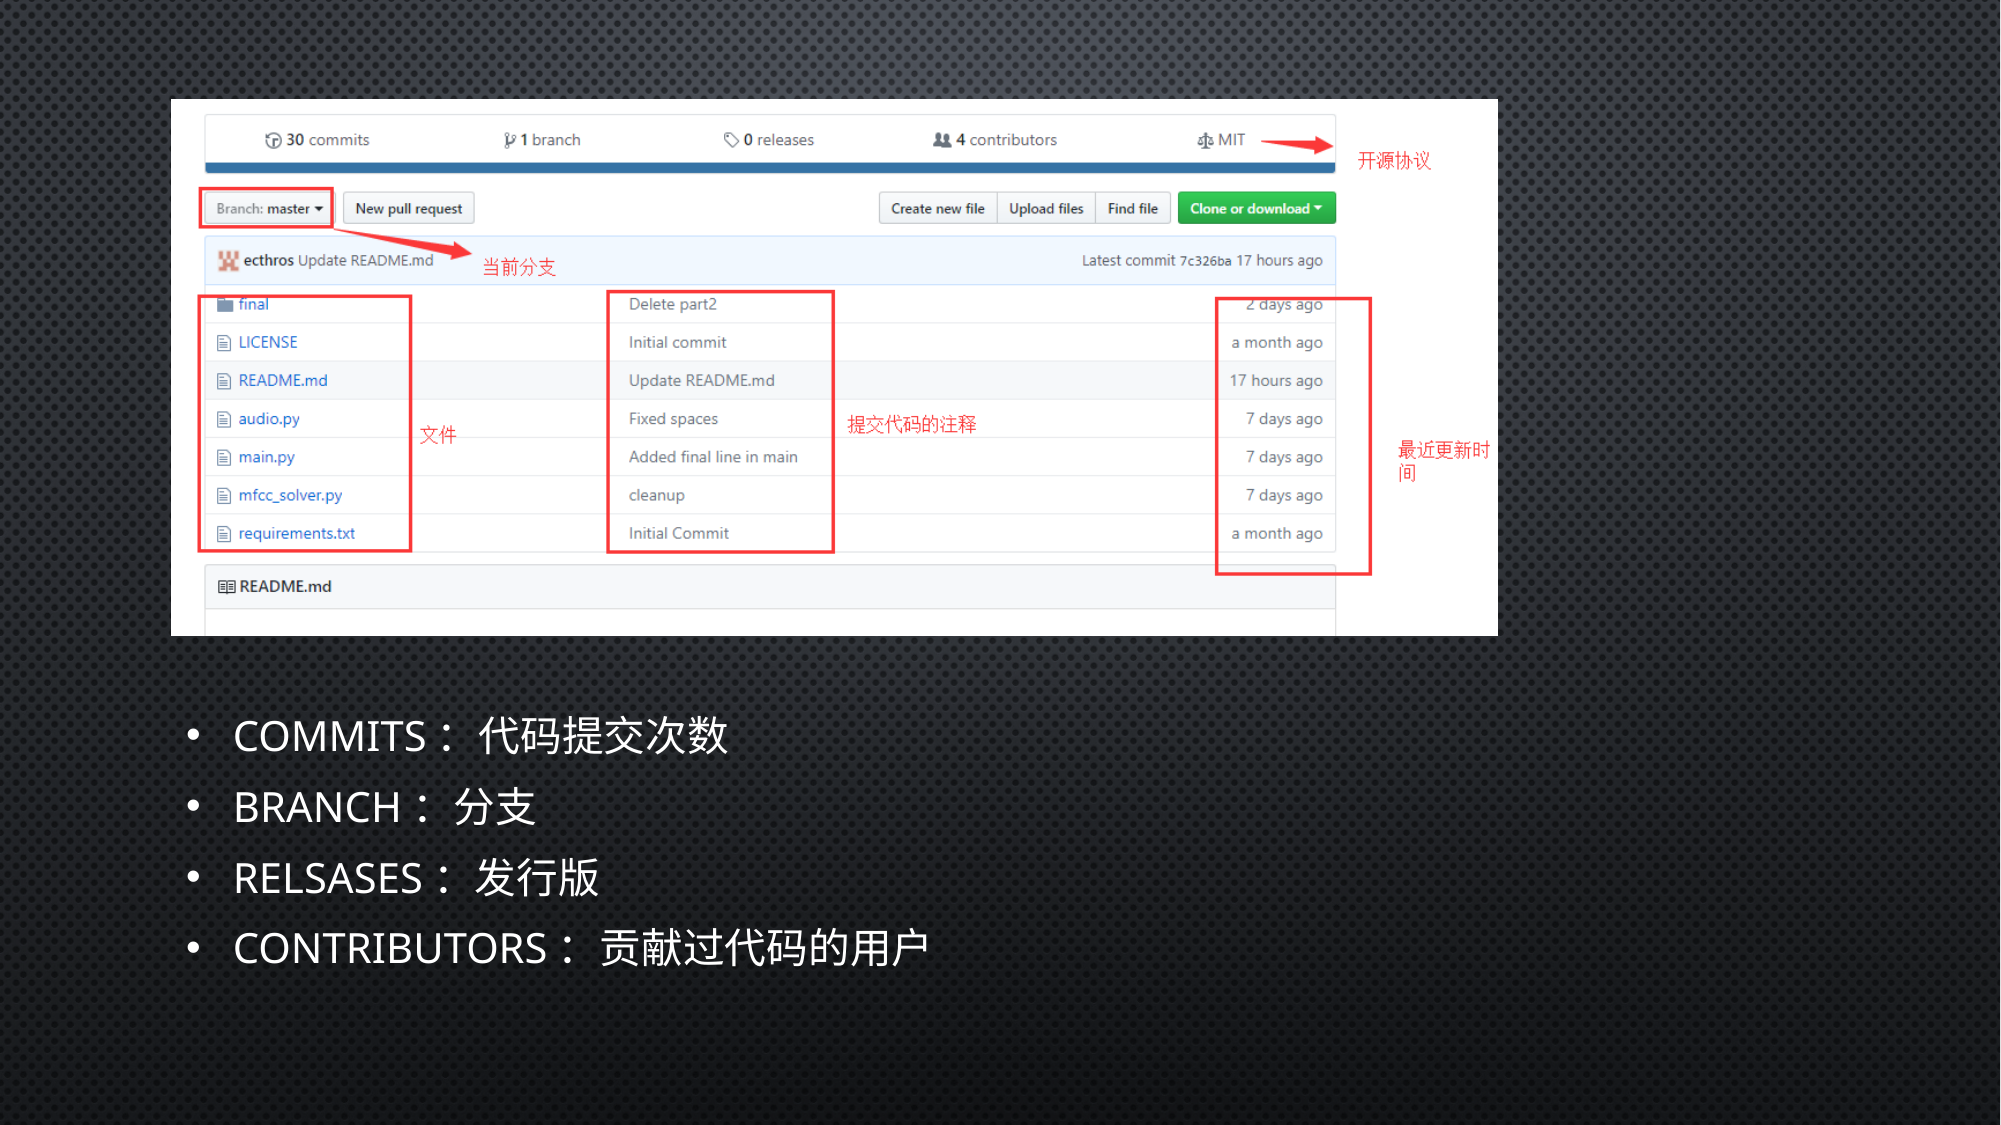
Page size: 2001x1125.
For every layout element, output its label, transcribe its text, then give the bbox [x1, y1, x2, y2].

list Commits：代码提交次数 BRANCH：分支 RELSASES：发行版 CONTRIBUTORS：贡献过代码的用户 [171, 584, 1796, 1098]
picture [170, 99, 1499, 636]
